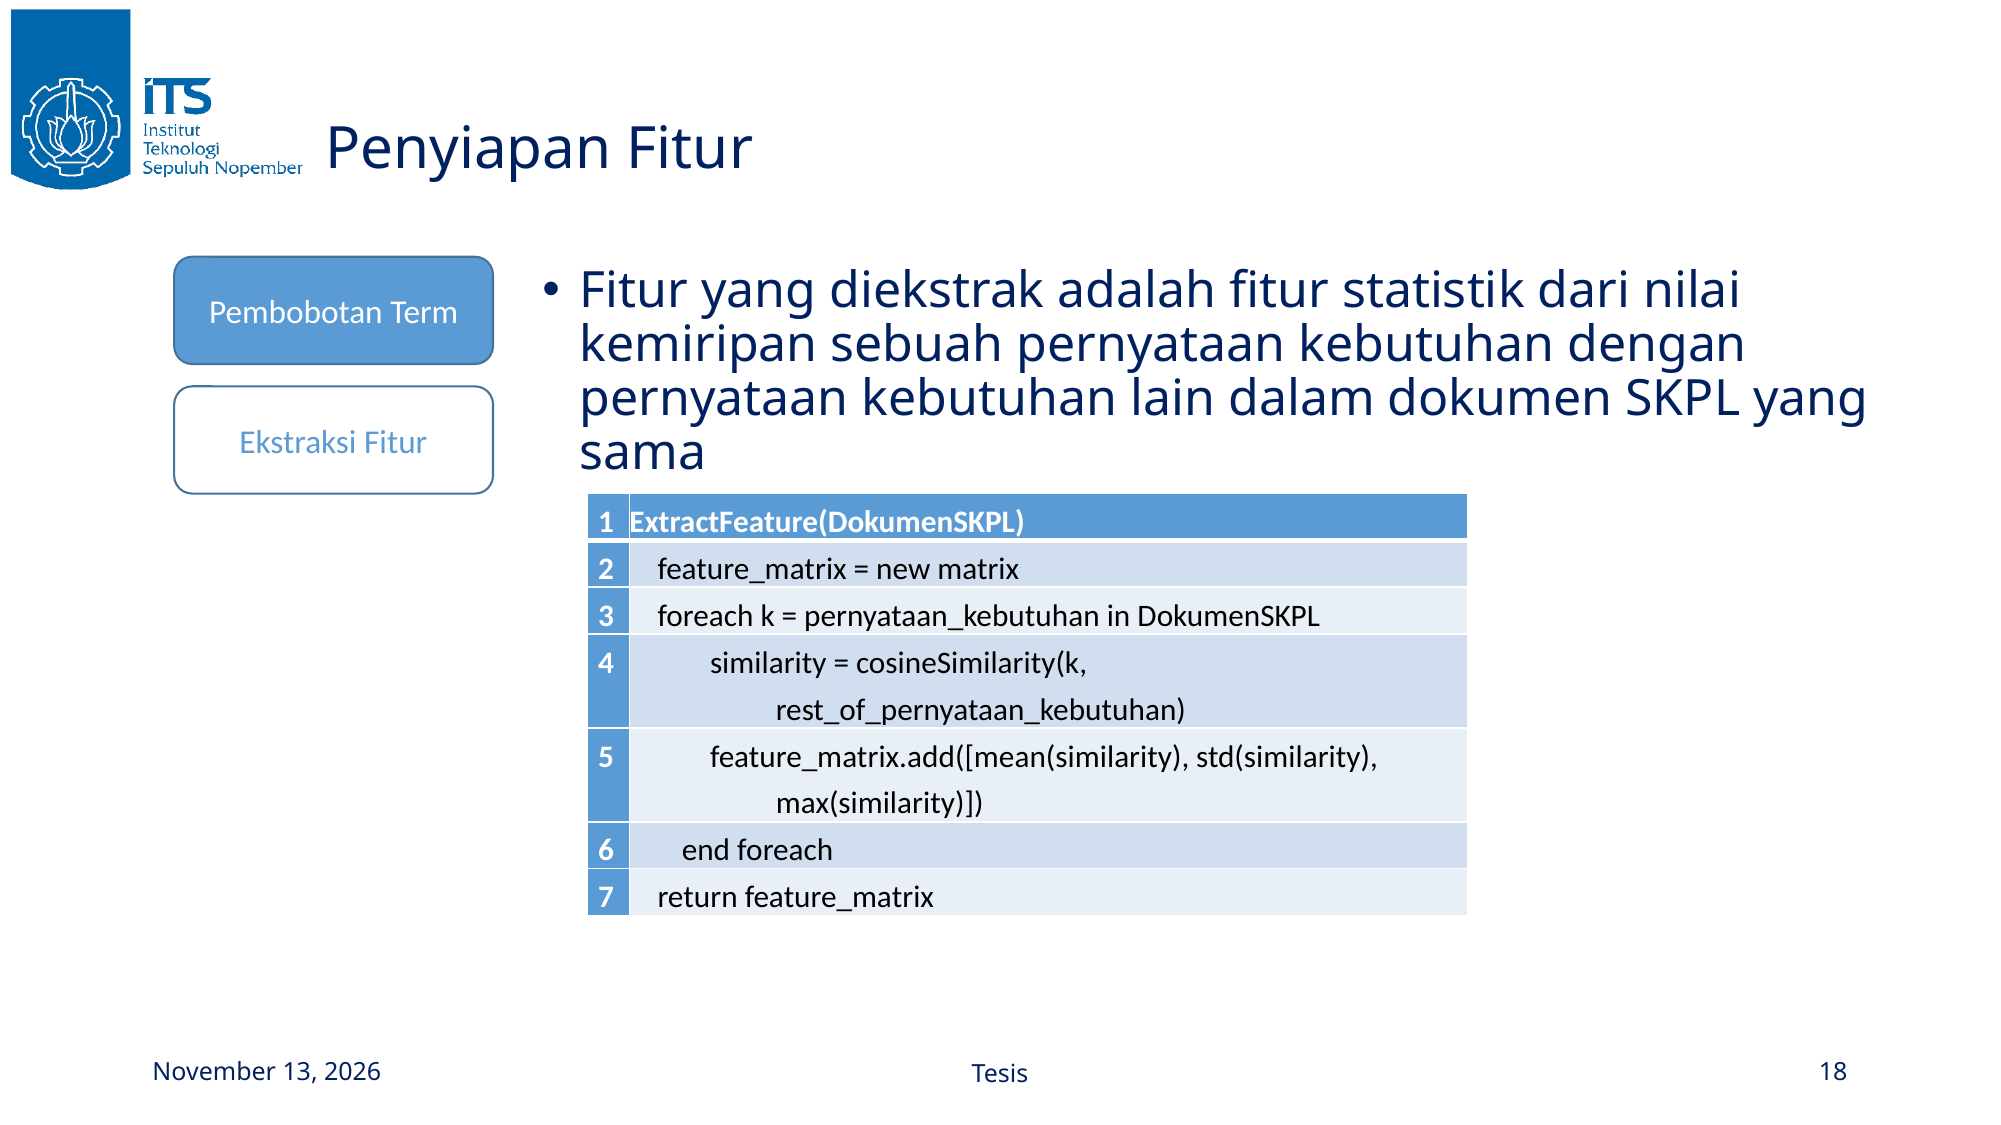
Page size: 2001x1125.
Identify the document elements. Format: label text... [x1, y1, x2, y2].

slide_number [137, 1042, 588, 1103]
table_header 1 [588, 494, 629, 538]
list Fitur yang diekstrak adalah fitur statistik dari nilai kemiripan sebuah pernyataan kebutuhan dengan pernyataan kebutuhan lain dalam dokumen SKPL yang sama [527, 256, 1900, 494]
table_cell foreach k = pernyataan_kebutuhan in DokumenSKPL [630, 588, 1467, 633]
table_cell 7 [588, 869, 629, 915]
table_cell end foreach [630, 823, 1467, 868]
slide_number 18 [1412, 1042, 1863, 1103]
table_cell 6 [588, 823, 629, 868]
table_cell feature_matrix.add([mean(similarity), std(similarity), max(similarity)]) [630, 729, 1467, 821]
picture [0, 0, 311, 200]
table_cell 3 [588, 588, 629, 633]
table_header ExtractFeature(DokumenSKPL) [630, 494, 1467, 538]
table_cell 4 [588, 635, 629, 727]
table_cell similarity = cosineSimilarity(k, rest_of_pernyataan_kebutuhan) [630, 635, 1467, 727]
table_cell 5 [588, 729, 629, 821]
title Penyiapan Fitur [310, 79, 2000, 220]
table_cell return feature_matrix [630, 869, 1467, 915]
footer Tesis [662, 1042, 1338, 1103]
table_cell 2 [588, 543, 629, 586]
table_cell feature_matrix = new matrix [630, 543, 1467, 586]
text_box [174, 256, 493, 494]
